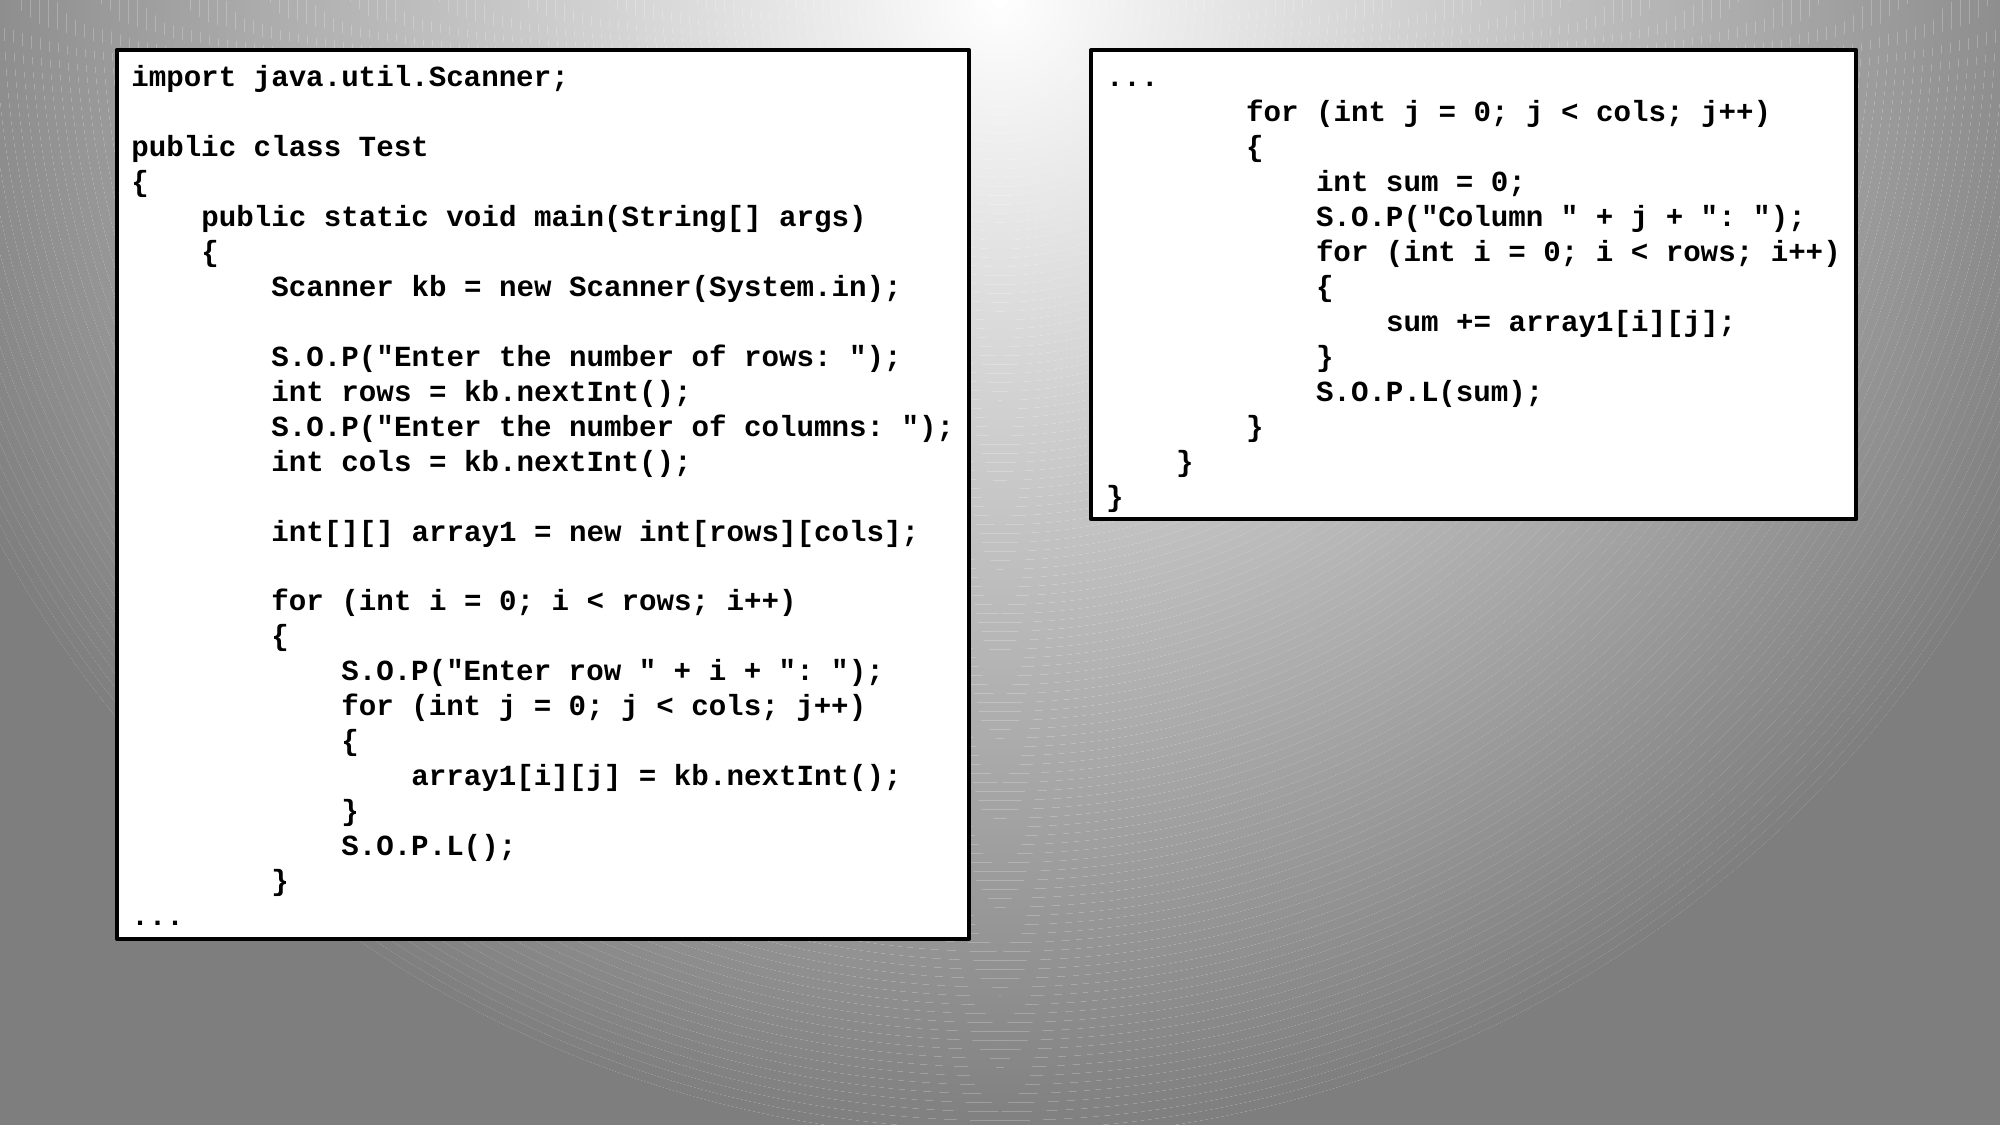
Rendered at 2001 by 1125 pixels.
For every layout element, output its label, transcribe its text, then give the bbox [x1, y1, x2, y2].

text_box ... for (int j = 0; j < cols; j++) { int sum = 0; S.O.P("Column " + j + ": "); for (int i = 0; i < rows; i++) { sum += array1[i][j]; } S.O.P.L(sum); } } } [1089, 48, 1858, 521]
text_box import java.util.Scanner; public class Test { public static void main(String[] args) { Scanner kb = new Scanner(System.in); S.O.P("Enter the number of rows: "); int rows = kb.nextInt(); S.O.P("Enter the number of columns: "); int cols = kb.nextInt(); int[][] array1 = new int[rows][cols]; for (int i = 0; i < rows; i++) { S.O.P("Enter row " + i + ": "); for (int j = 0; j < cols; j++) { array1[i][j] = kb.nextInt(); } S.O.P.L(); } ... [115, 48, 971, 941]
